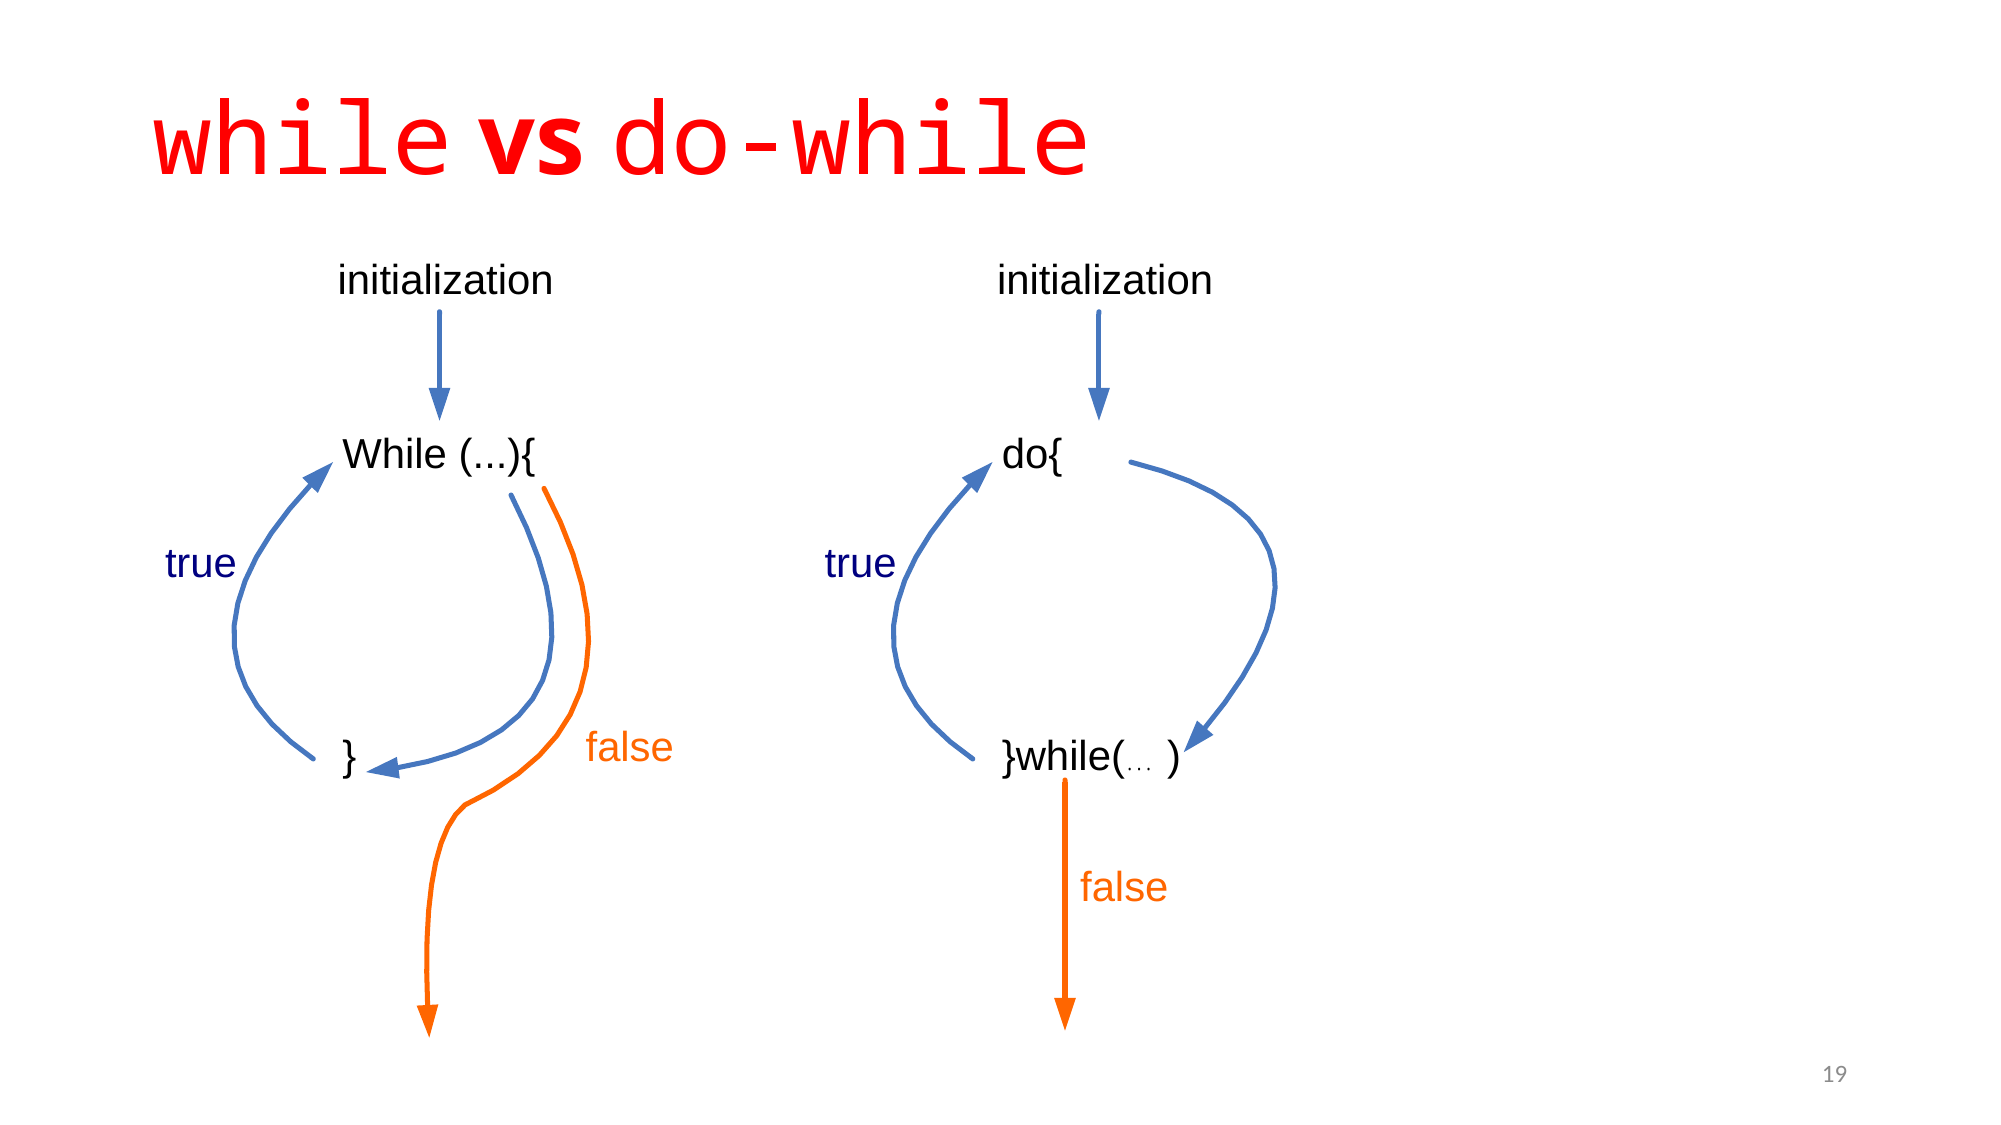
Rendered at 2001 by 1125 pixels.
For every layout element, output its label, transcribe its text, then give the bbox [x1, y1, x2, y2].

title while vs do-while [137, 59, 1863, 226]
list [137, 248, 1323, 1075]
slide_number 19 [1412, 1042, 1863, 1103]
